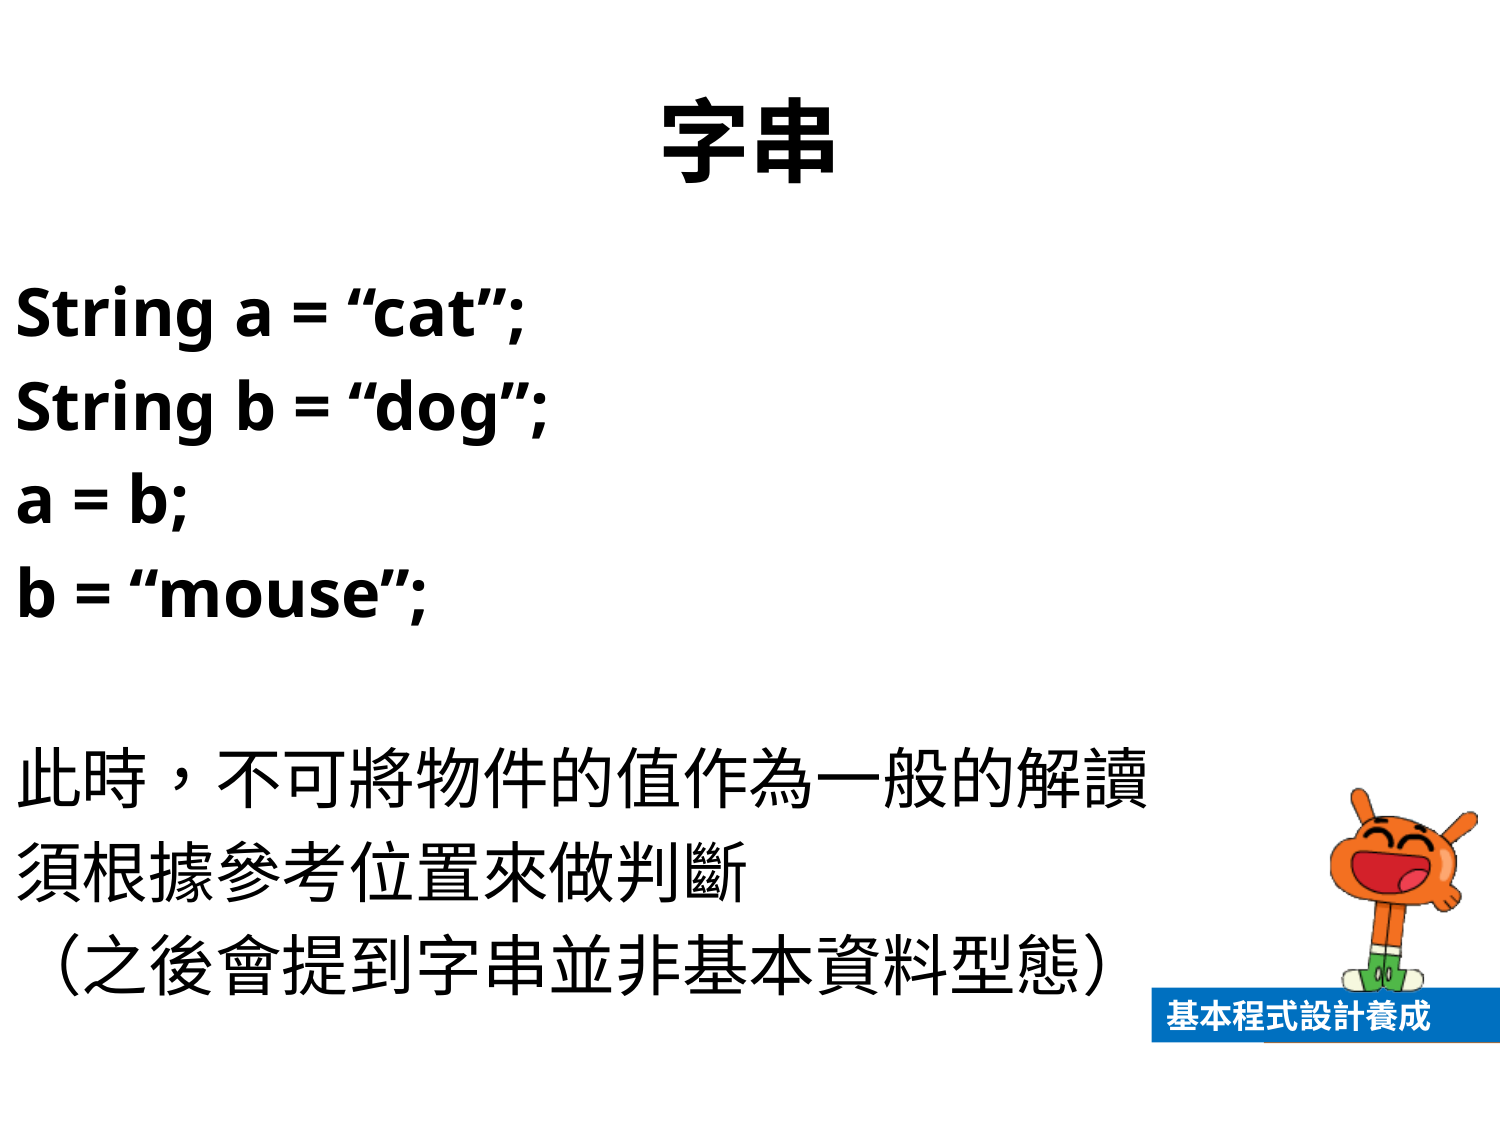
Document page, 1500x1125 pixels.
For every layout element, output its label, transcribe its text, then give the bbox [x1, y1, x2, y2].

title 字串 [75, 45, 1425, 233]
list String a = “cat”; String b = “dog”; a = b; b = “mouse”; 此時，不可將物件的值作為一般的解讀 須根據參考位置來做判斷 （之後會提到字串並非基本資料型態） [0, 262, 1500, 1125]
